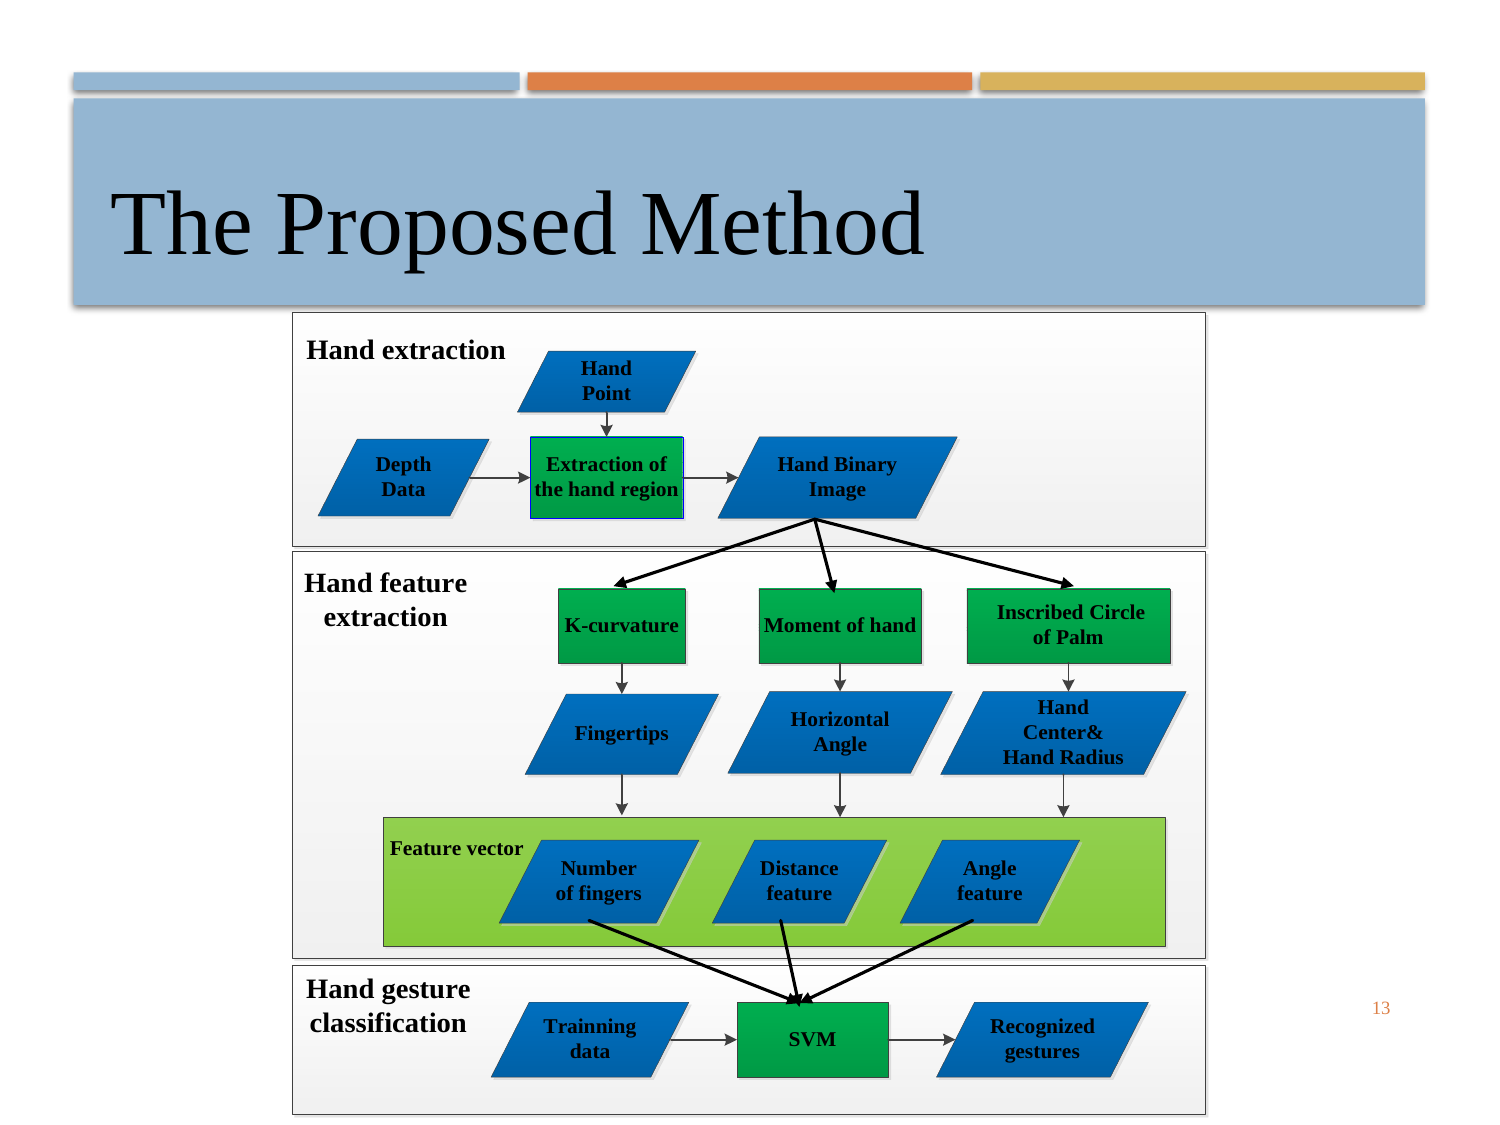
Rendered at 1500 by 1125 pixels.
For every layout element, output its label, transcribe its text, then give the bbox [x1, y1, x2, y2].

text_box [612, 518, 1075, 594]
picture [289, 309, 1211, 1120]
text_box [588, 919, 974, 1008]
slide_number 13 [1279, 977, 1406, 1037]
title The Proposed Method [95, 112, 1406, 281]
